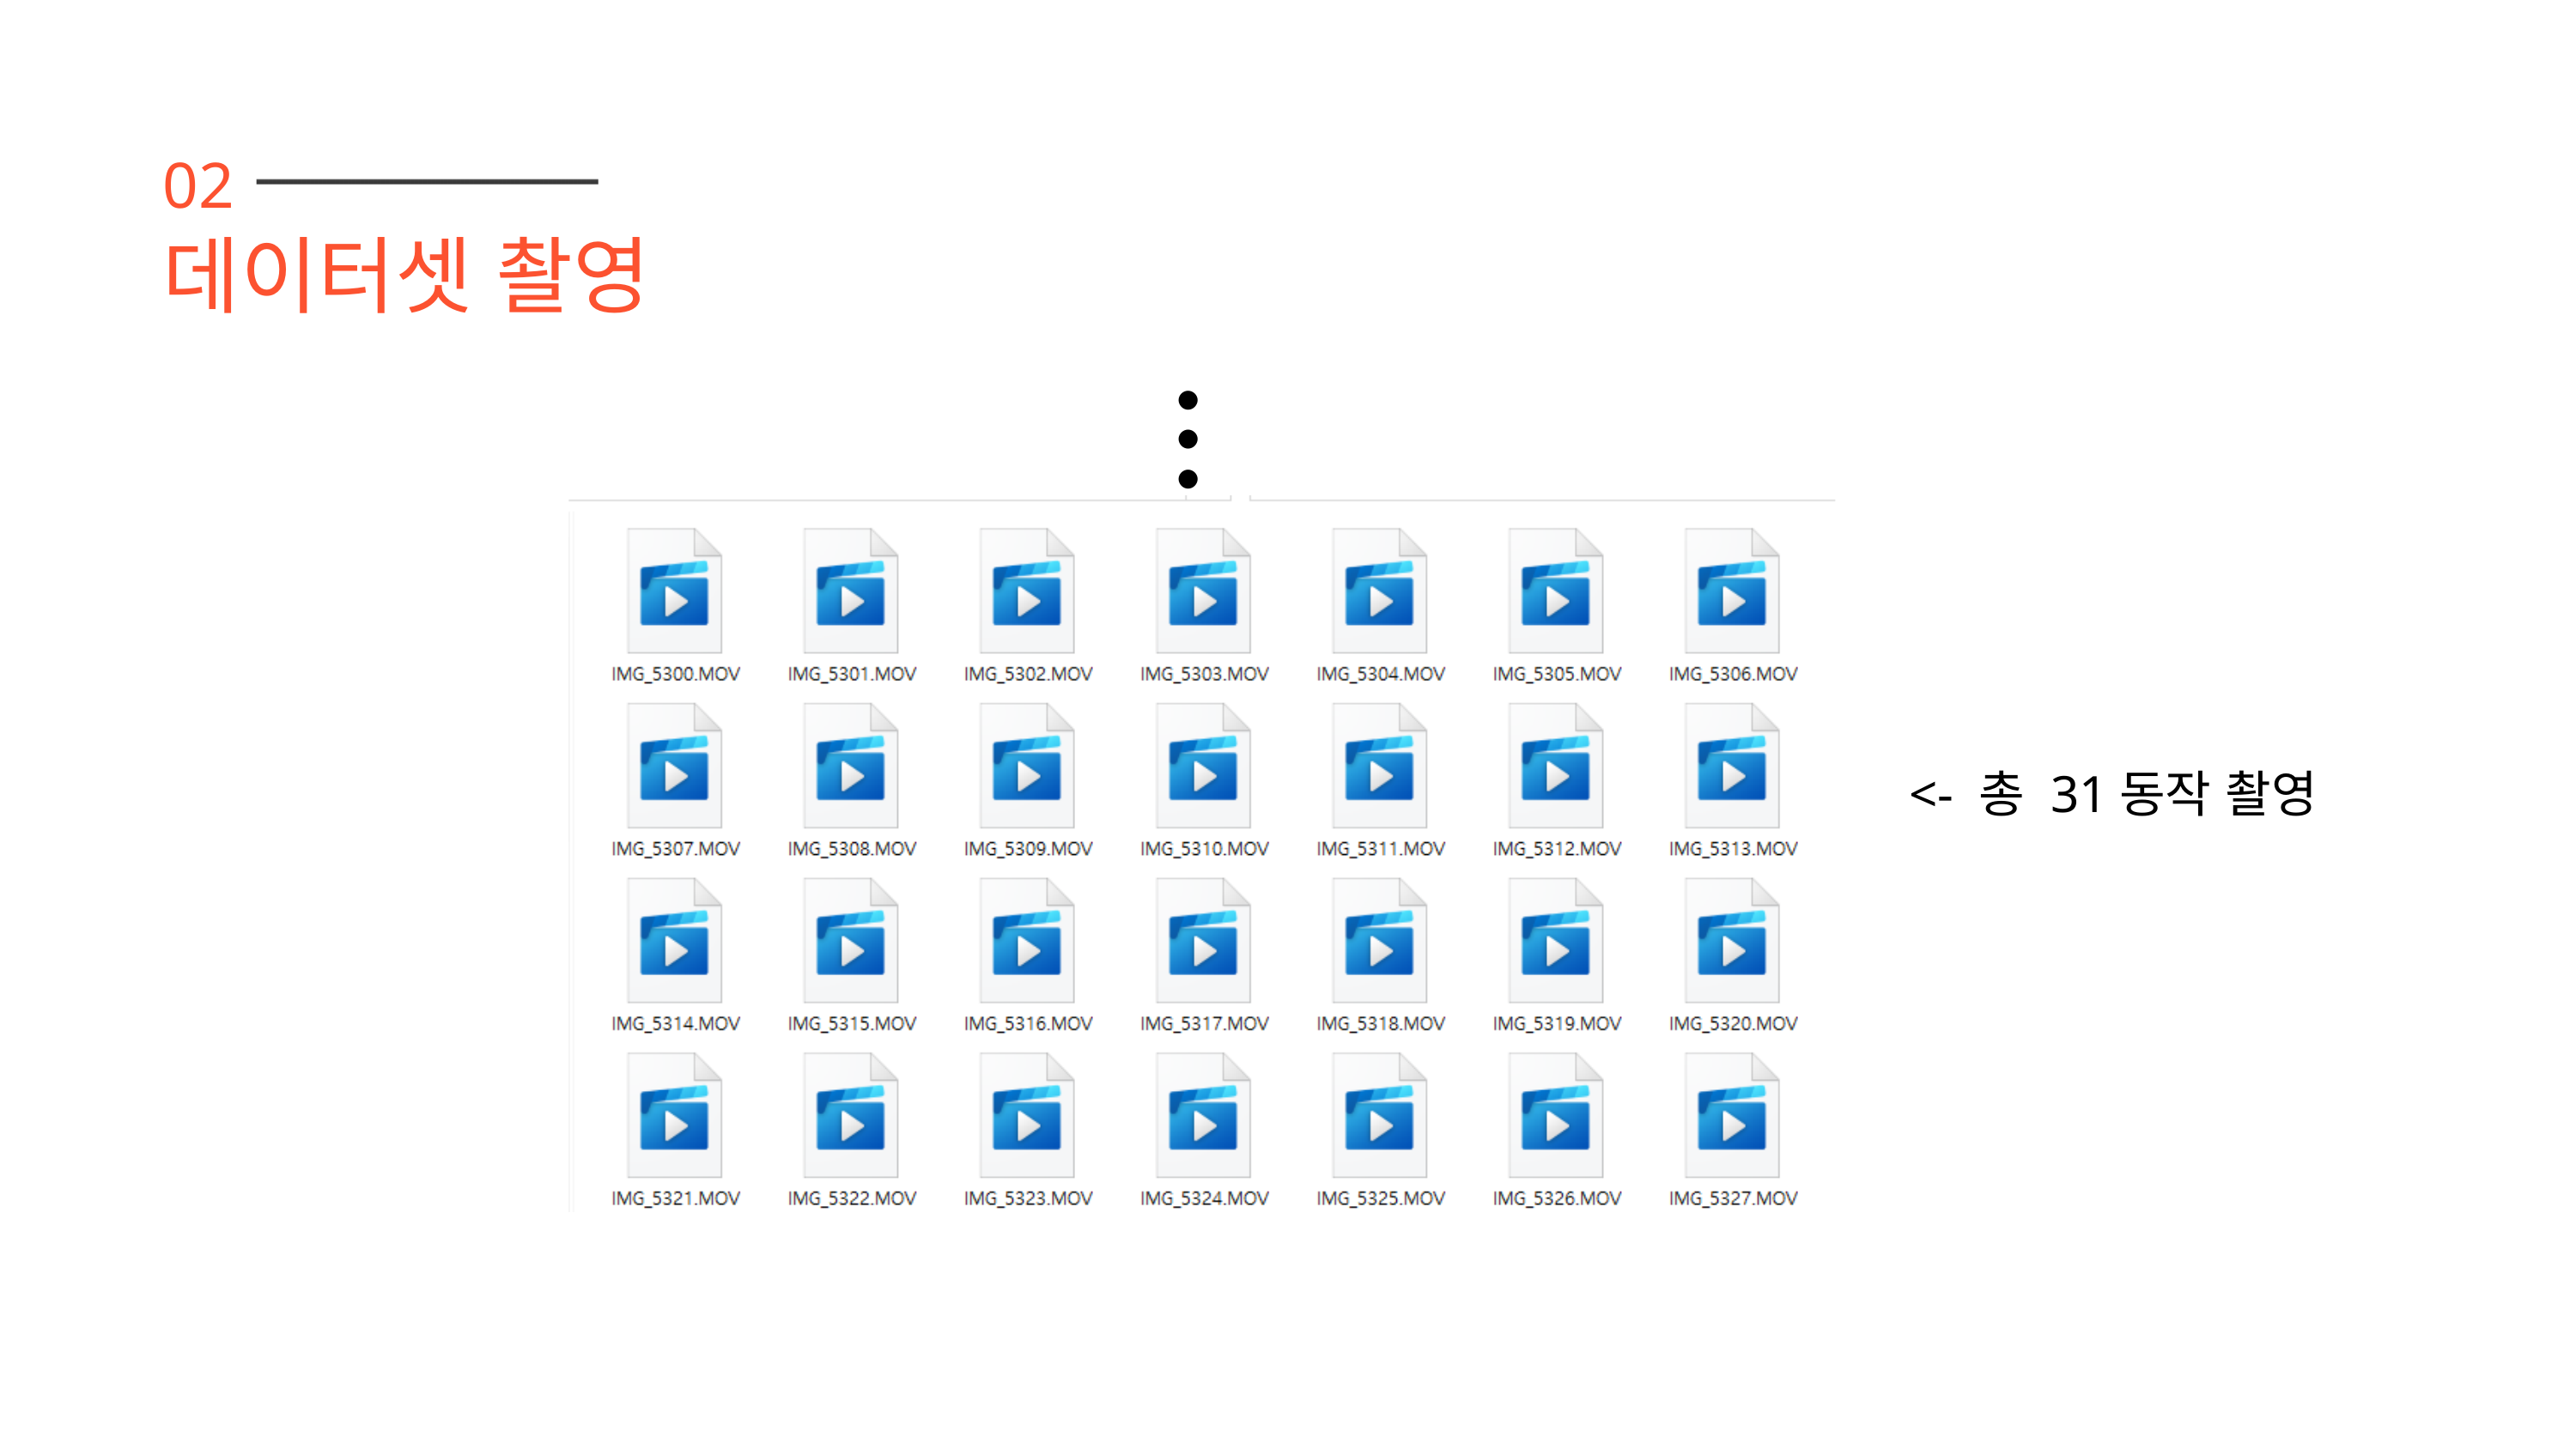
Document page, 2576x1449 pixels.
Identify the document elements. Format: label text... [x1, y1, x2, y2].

text_box <- 총 31동작 촬영 [1896, 755, 2330, 828]
text_box 데이터셋 촬영 [150, 215, 1256, 384]
picture [568, 495, 1836, 1212]
text_box … [1127, 373, 1344, 494]
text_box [255, 179, 598, 185]
text_box 02 [150, 138, 431, 215]
